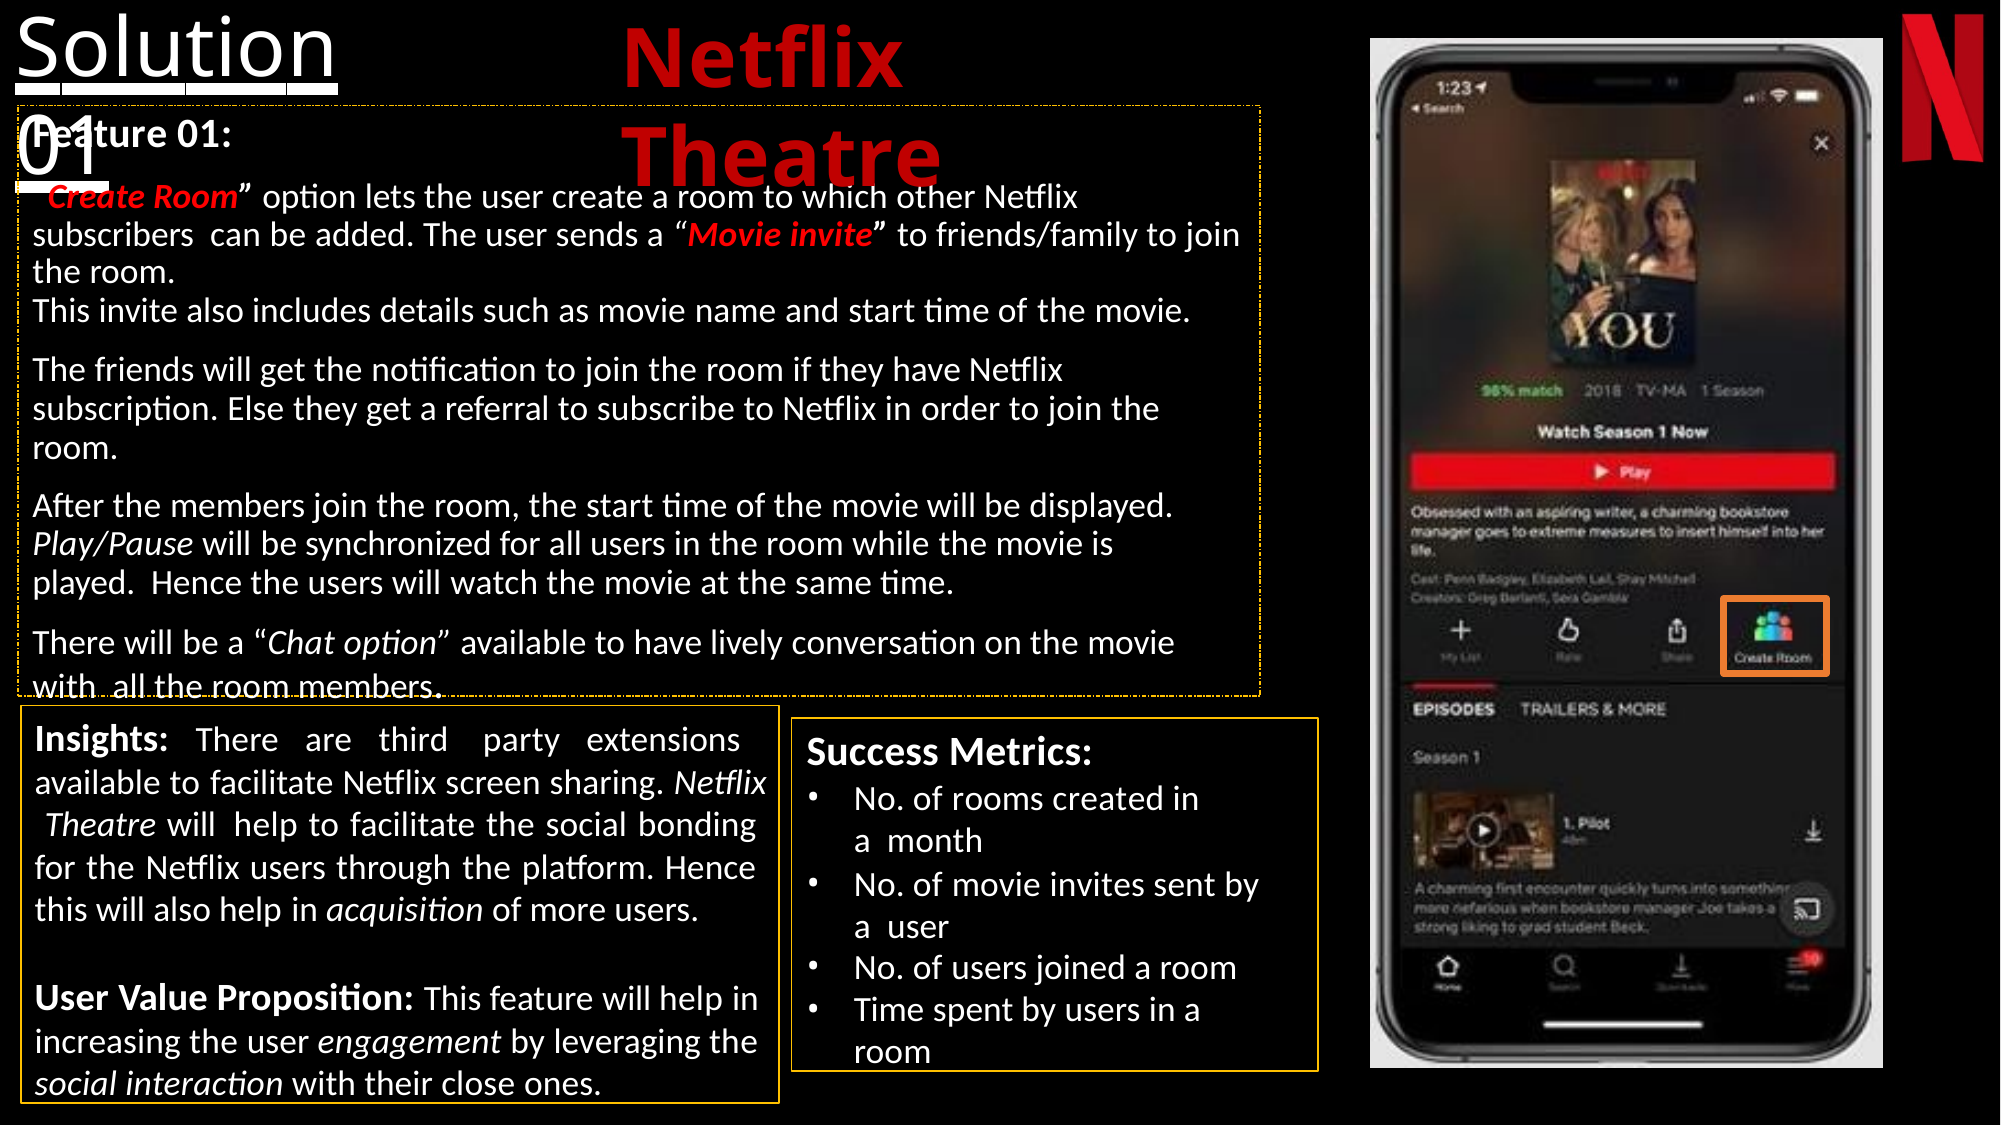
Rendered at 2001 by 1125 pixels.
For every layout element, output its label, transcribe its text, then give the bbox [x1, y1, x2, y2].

text_box [17, 105, 30, 697]
text_box Netflix Theatre [618, 2, 1224, 203]
text_box Feature 01: “Create Room” option lets the user create a room to which other Netflix subscribers can be added. The user sends a “Movie invite” to friends/family to join the room. This invite also includes details such as movie name and start time of the movie. The friends will get the notification to join the room if they have Netflix subscription. Else they get a referral to subscribe to Netflix in order to join the room. After the members join the room, the start time of the movie will be displayed. Play/Pause will be synchronized for all users in the room while the movie is played. Hence the users will watch the movie at the same time. There will be a “Chat option” available to have lively conversation on the movie with all the room members. [30, 83, 1251, 708]
text_box Success Metrics: No. of rooms created in a month No. of movie invites sent by a user No. of users joined a room Time spent by users in a room [791, 717, 1318, 1072]
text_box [1370, 0, 2000, 1068]
text_box Insights: There are third party extensions available to facilitate Netflix screen sharing. Netflix Theatre will help to facilitate the social bonding for the Netflix users through the platform. Hence this will also help in acquisition of more users. User Value Proposition: This feature will help in increasing the user engagement by leveraging the social interaction with their close ones. [21, 705, 779, 1103]
text_box [1251, 105, 1261, 697]
title Solution 01 [12, 0, 391, 192]
